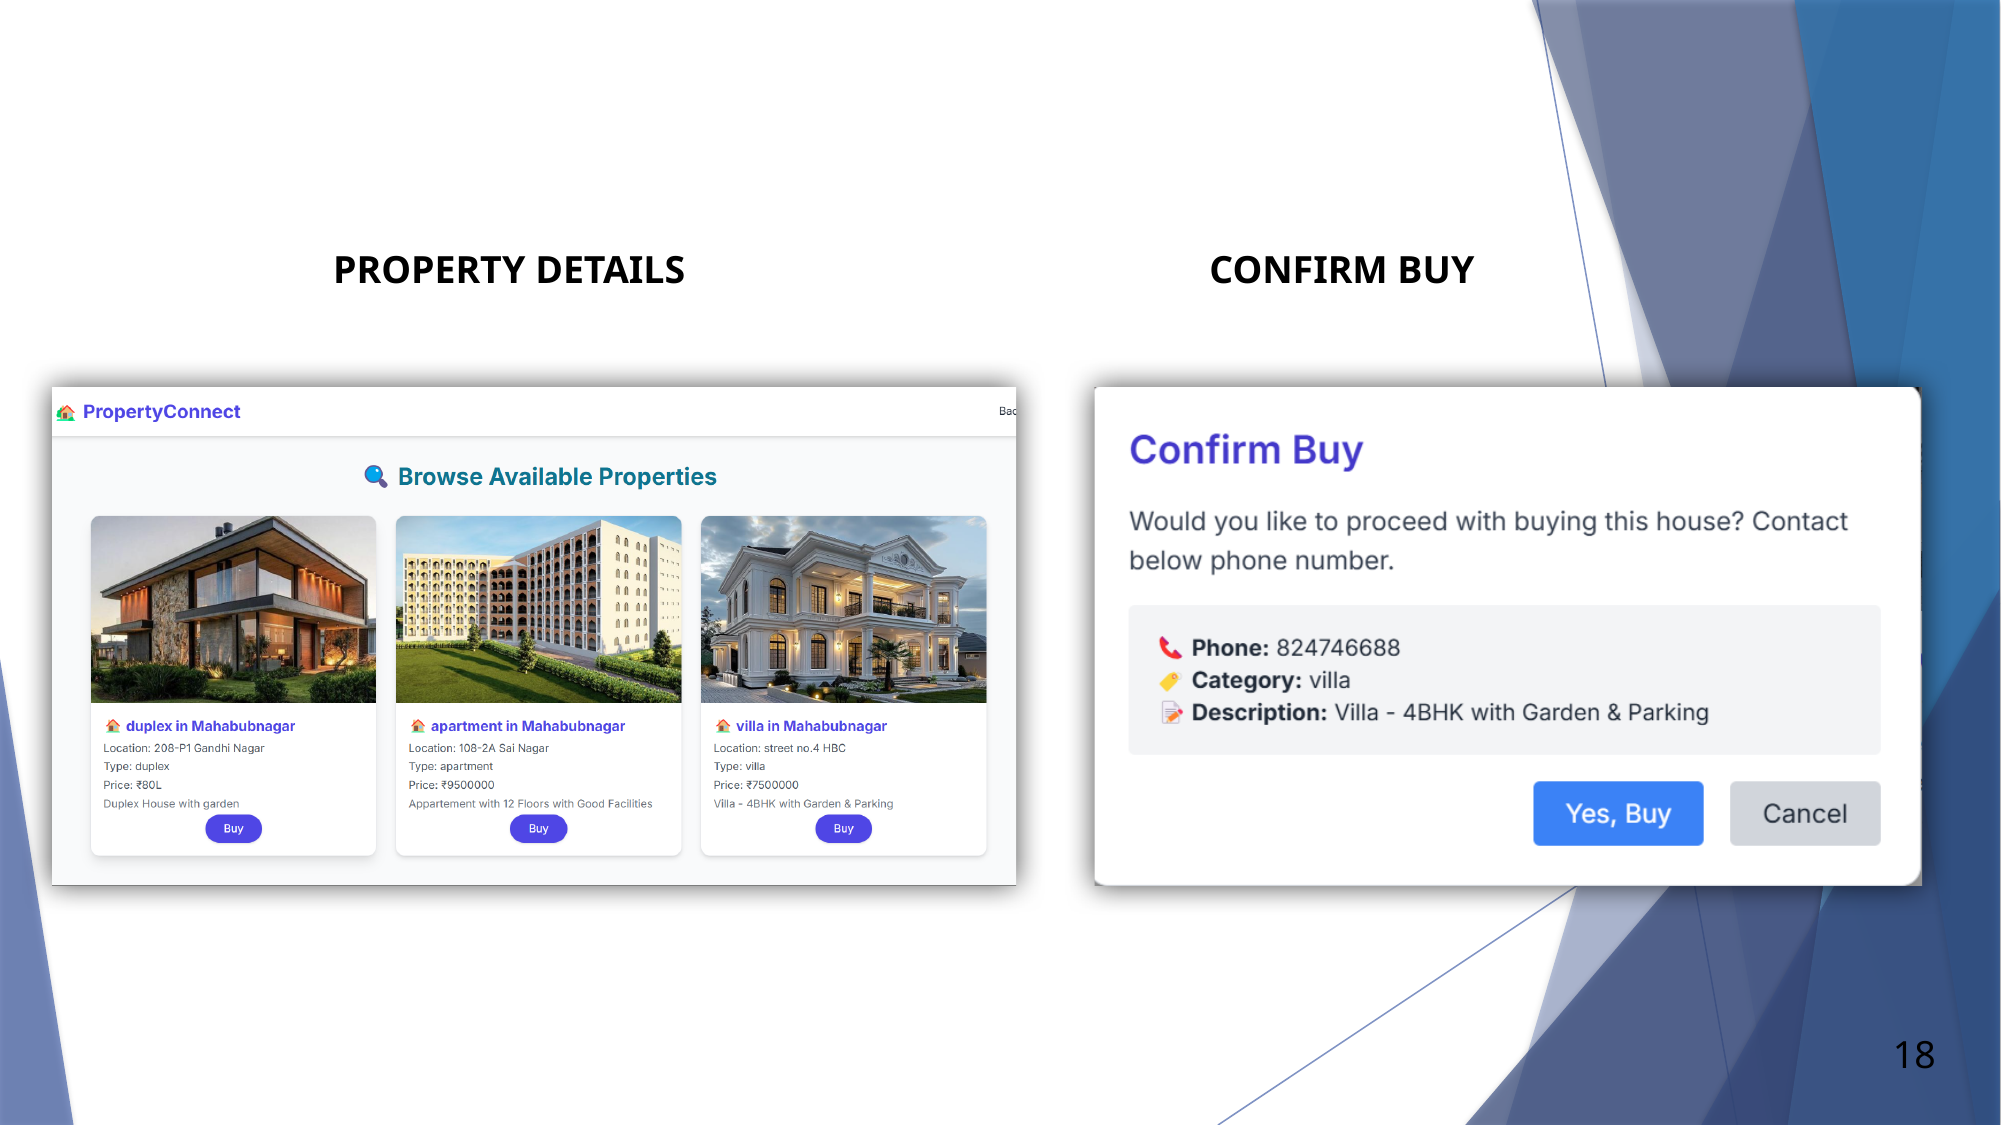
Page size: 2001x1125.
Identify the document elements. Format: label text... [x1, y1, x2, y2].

text_box 18 [1878, 1023, 1952, 1084]
picture [51, 386, 1017, 887]
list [1094, 386, 1923, 887]
text_box PROPERTY DETAILS [318, 238, 866, 299]
text_box CONFIRM BUY [1136, 238, 1684, 299]
title [111, 99, 1522, 317]
